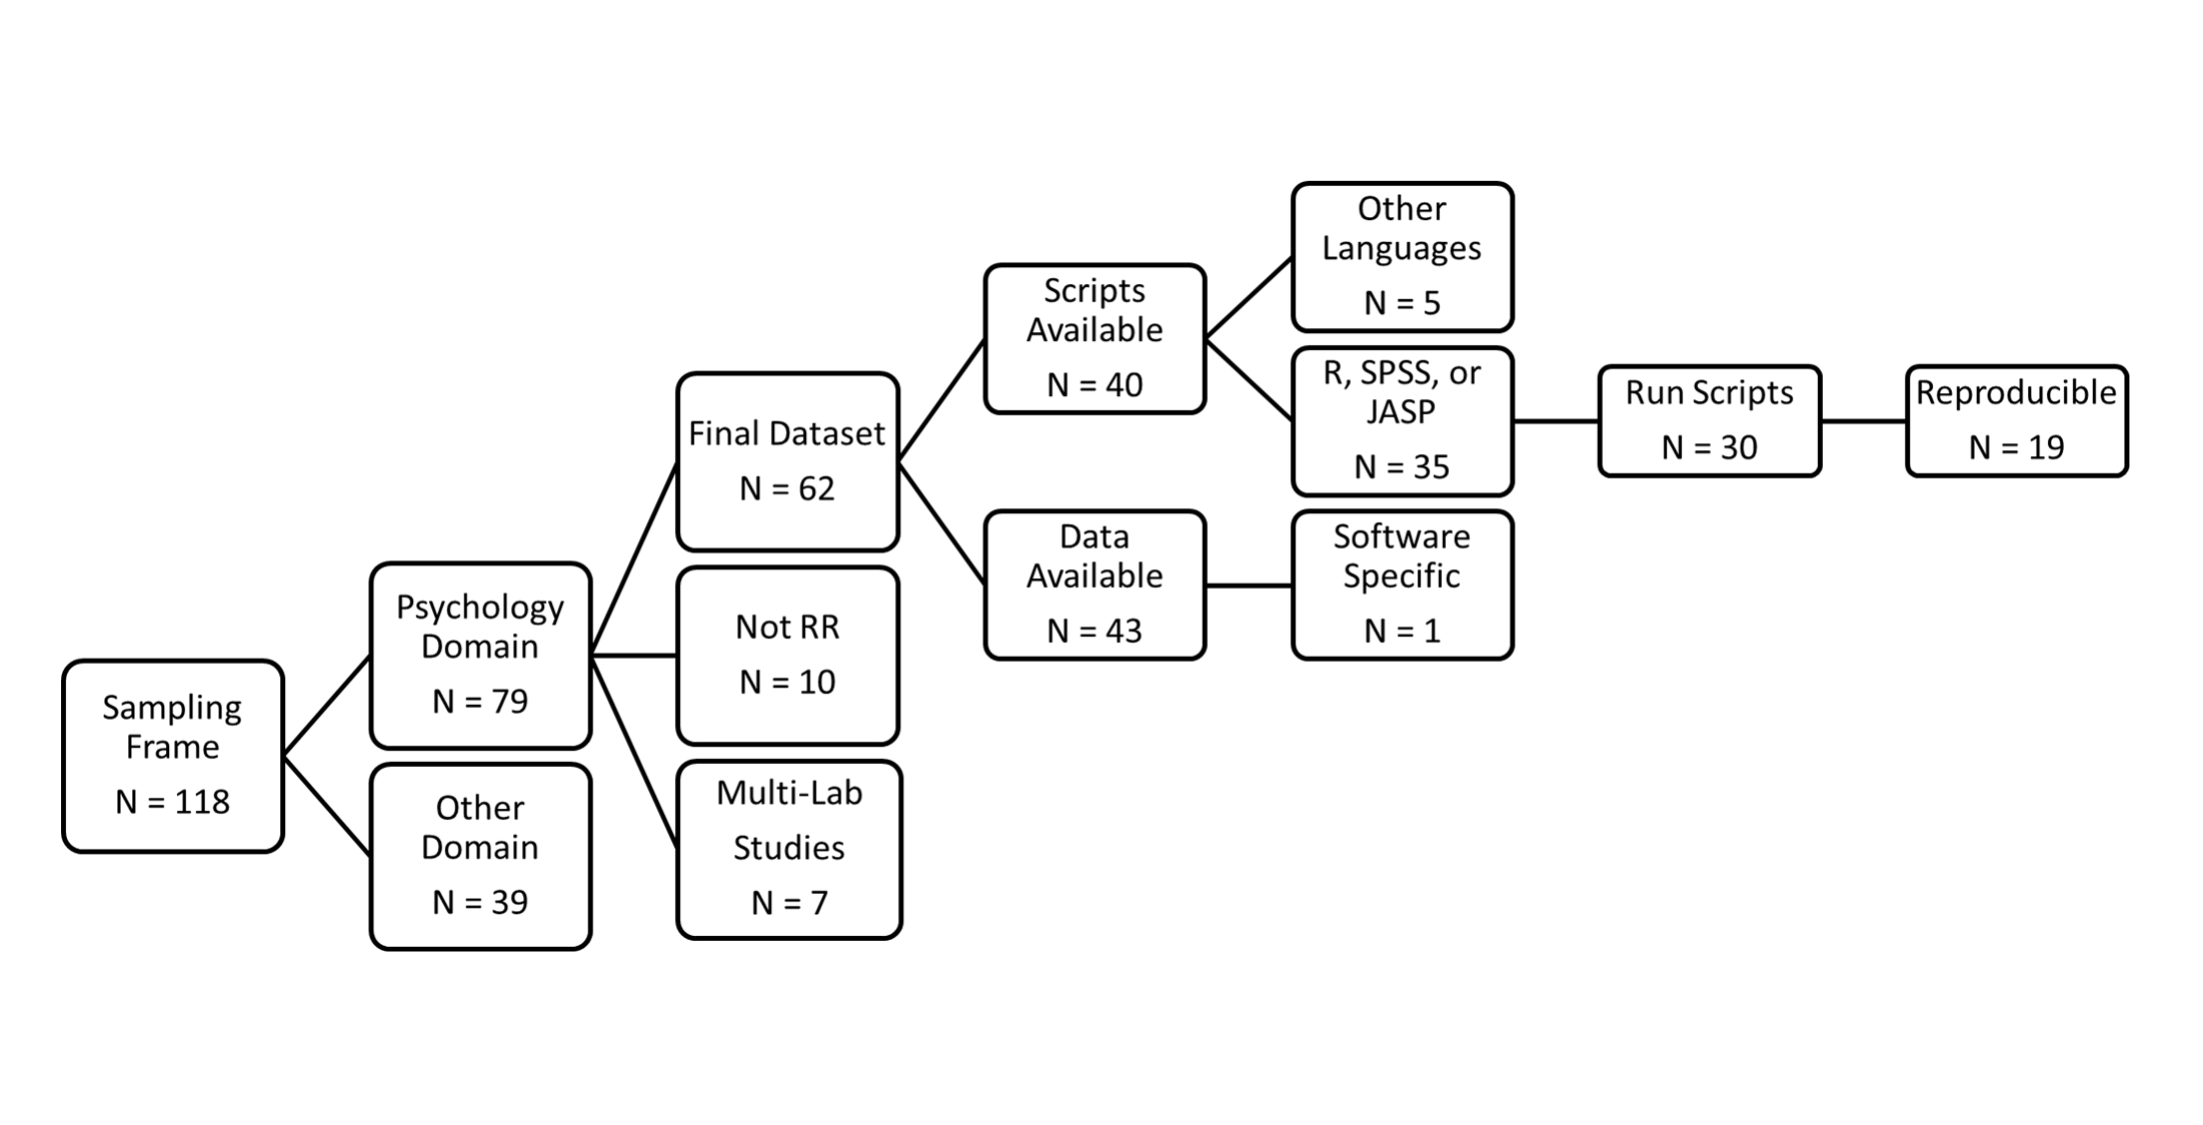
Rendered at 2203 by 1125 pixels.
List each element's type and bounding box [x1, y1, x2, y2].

picture [61, 173, 2142, 952]
